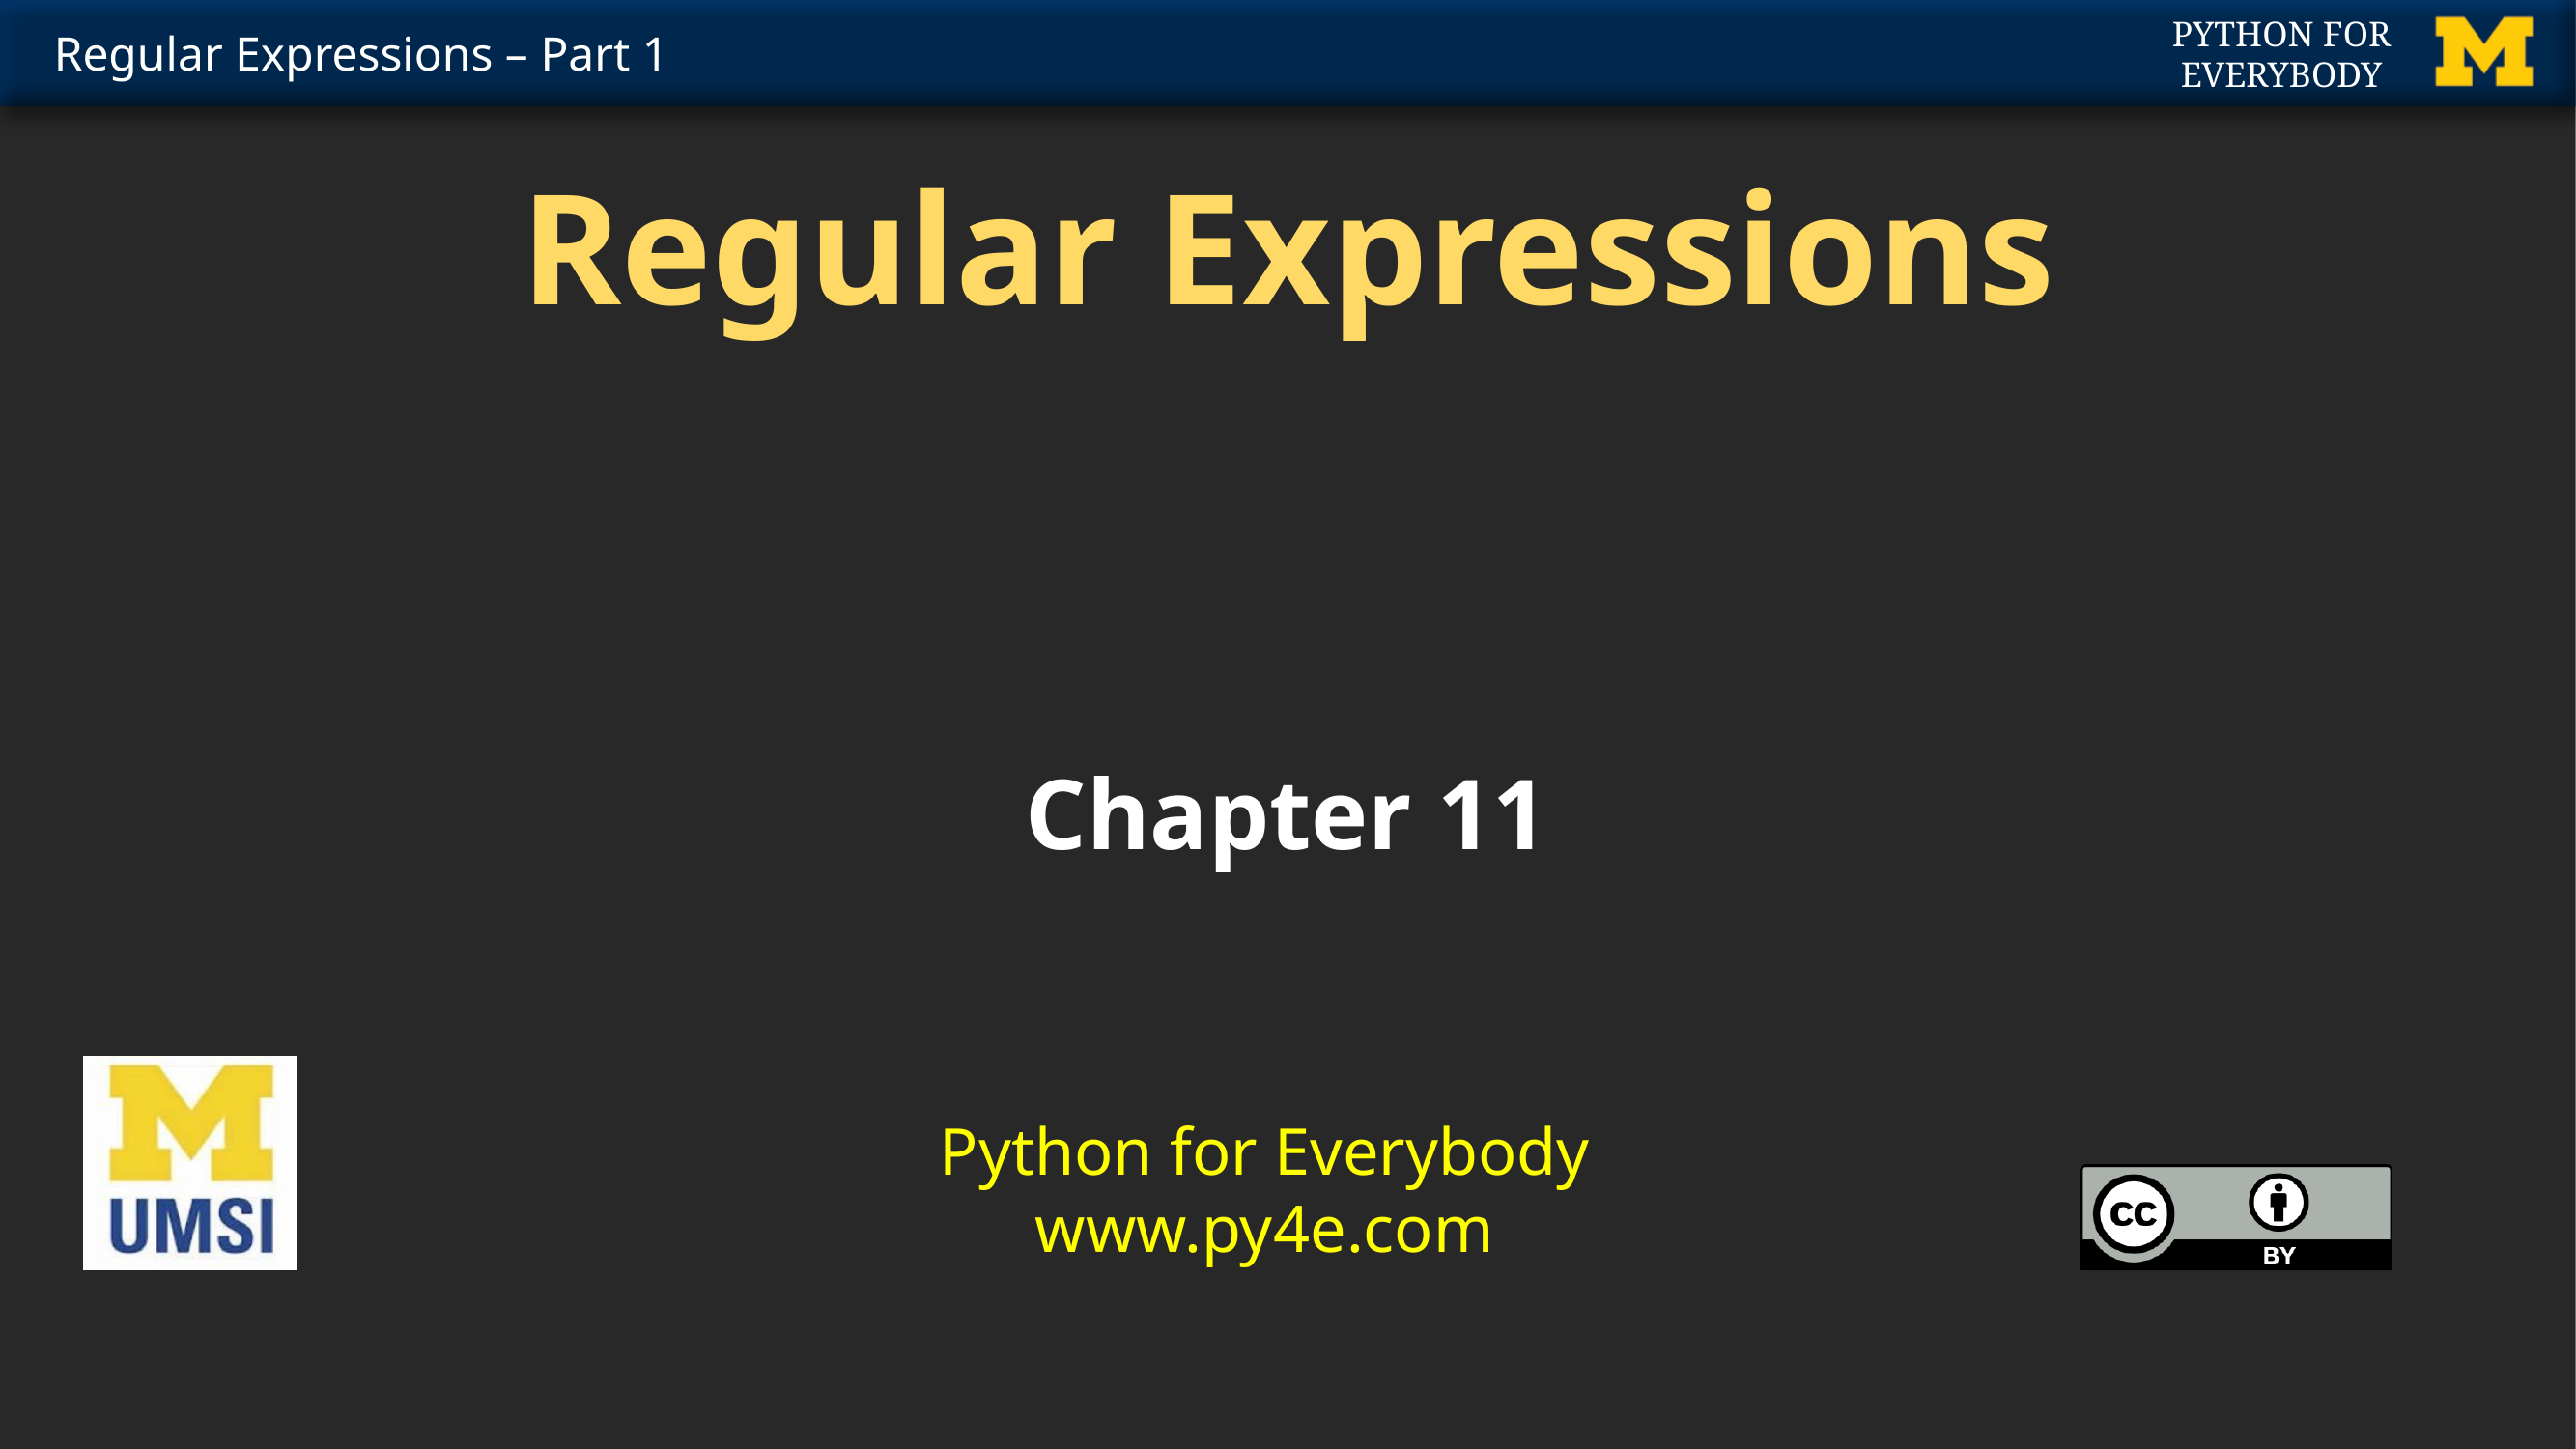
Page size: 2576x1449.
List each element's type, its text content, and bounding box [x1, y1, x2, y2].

list Chapter 11 [183, 746, 2391, 993]
text_box Python for Everybody www.py4e.com [473, 1107, 2056, 1268]
title Regular Expressions [99, 143, 2476, 342]
picture [0, 0, 2576, 1449]
